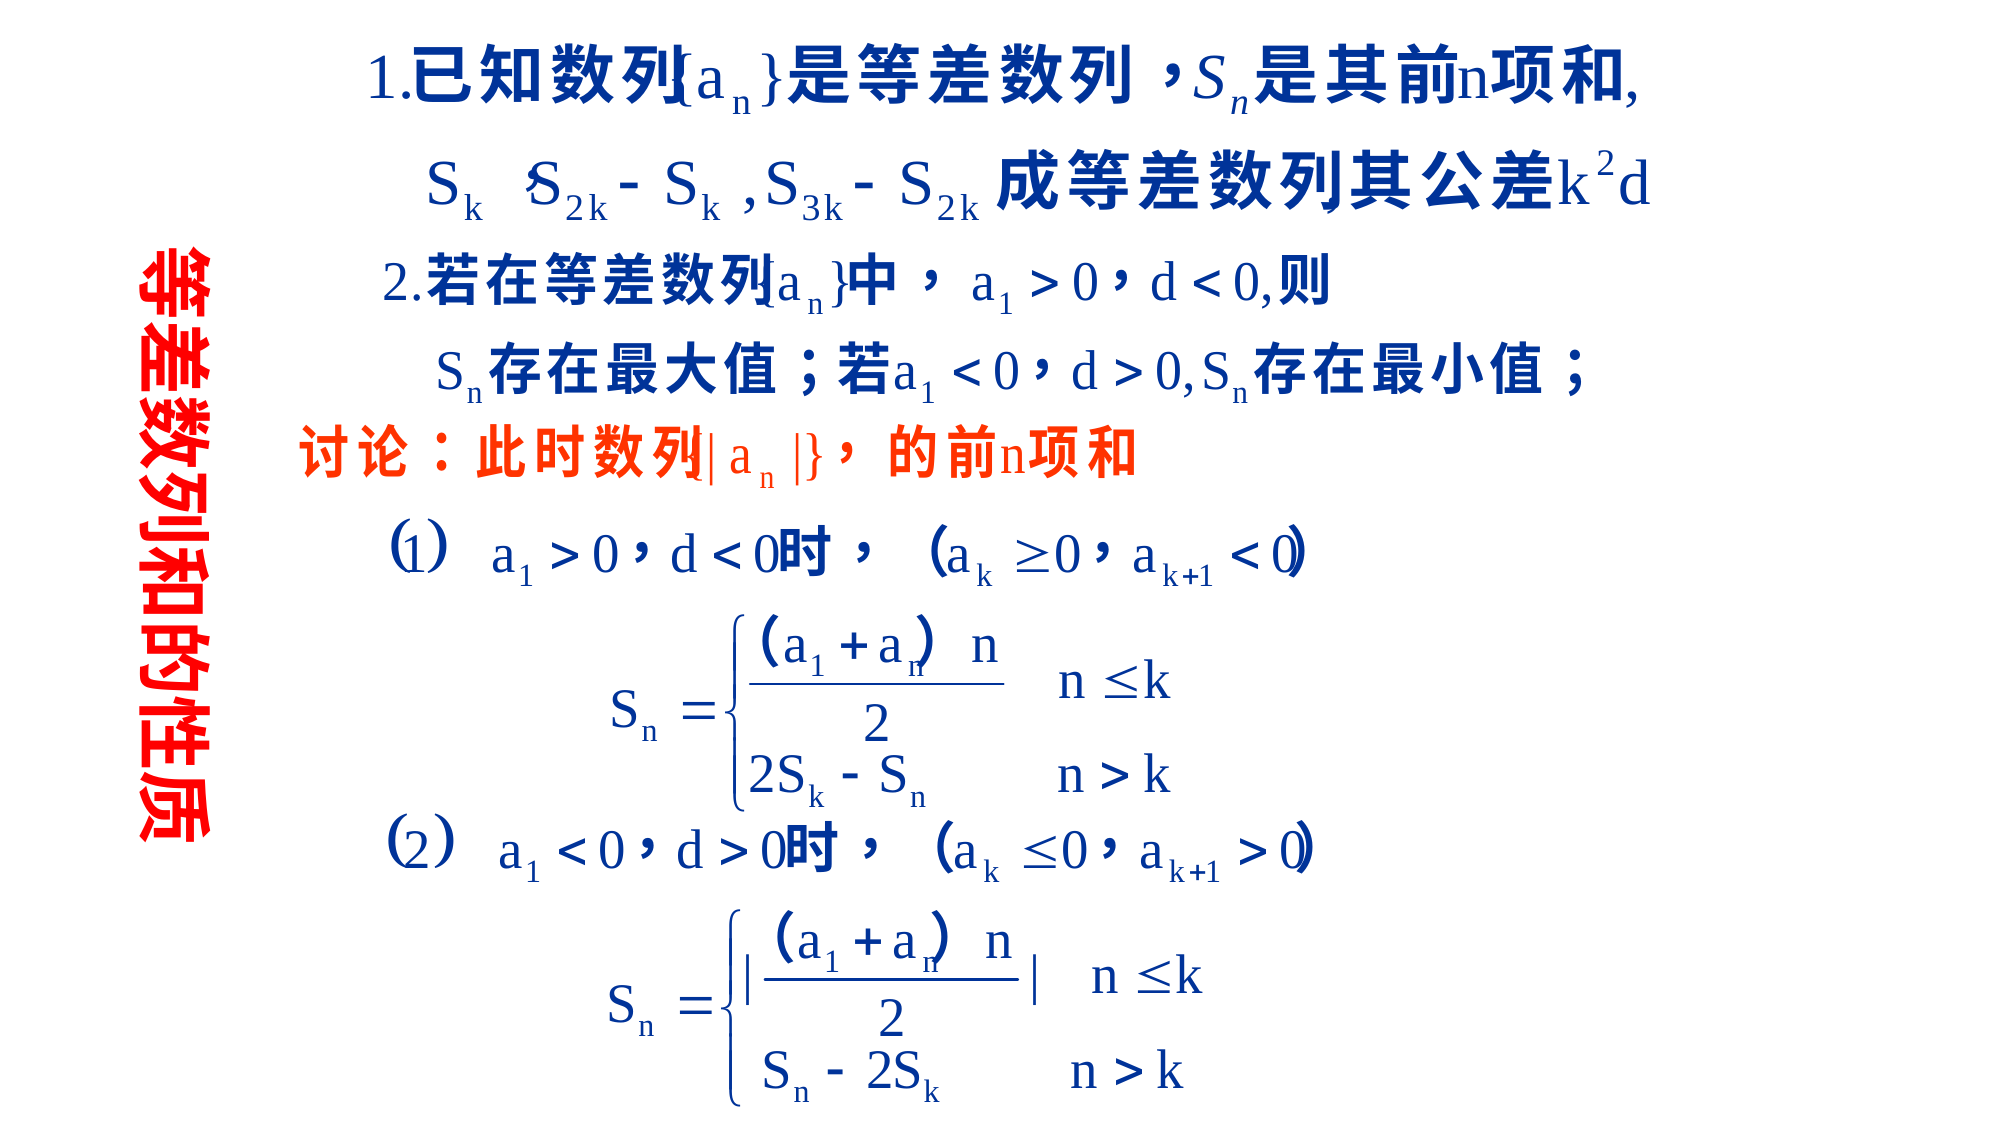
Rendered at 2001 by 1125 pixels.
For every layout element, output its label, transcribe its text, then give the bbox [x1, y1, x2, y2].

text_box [362, 30, 1662, 231]
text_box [291, 411, 1250, 495]
text_box 等差数列前n项和性质及应用 [259, 15, 944, 90]
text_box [382, 517, 1379, 813]
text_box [378, 813, 1389, 1125]
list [373, 240, 1615, 494]
text_box 等差数列和的性质 [107, 230, 229, 843]
